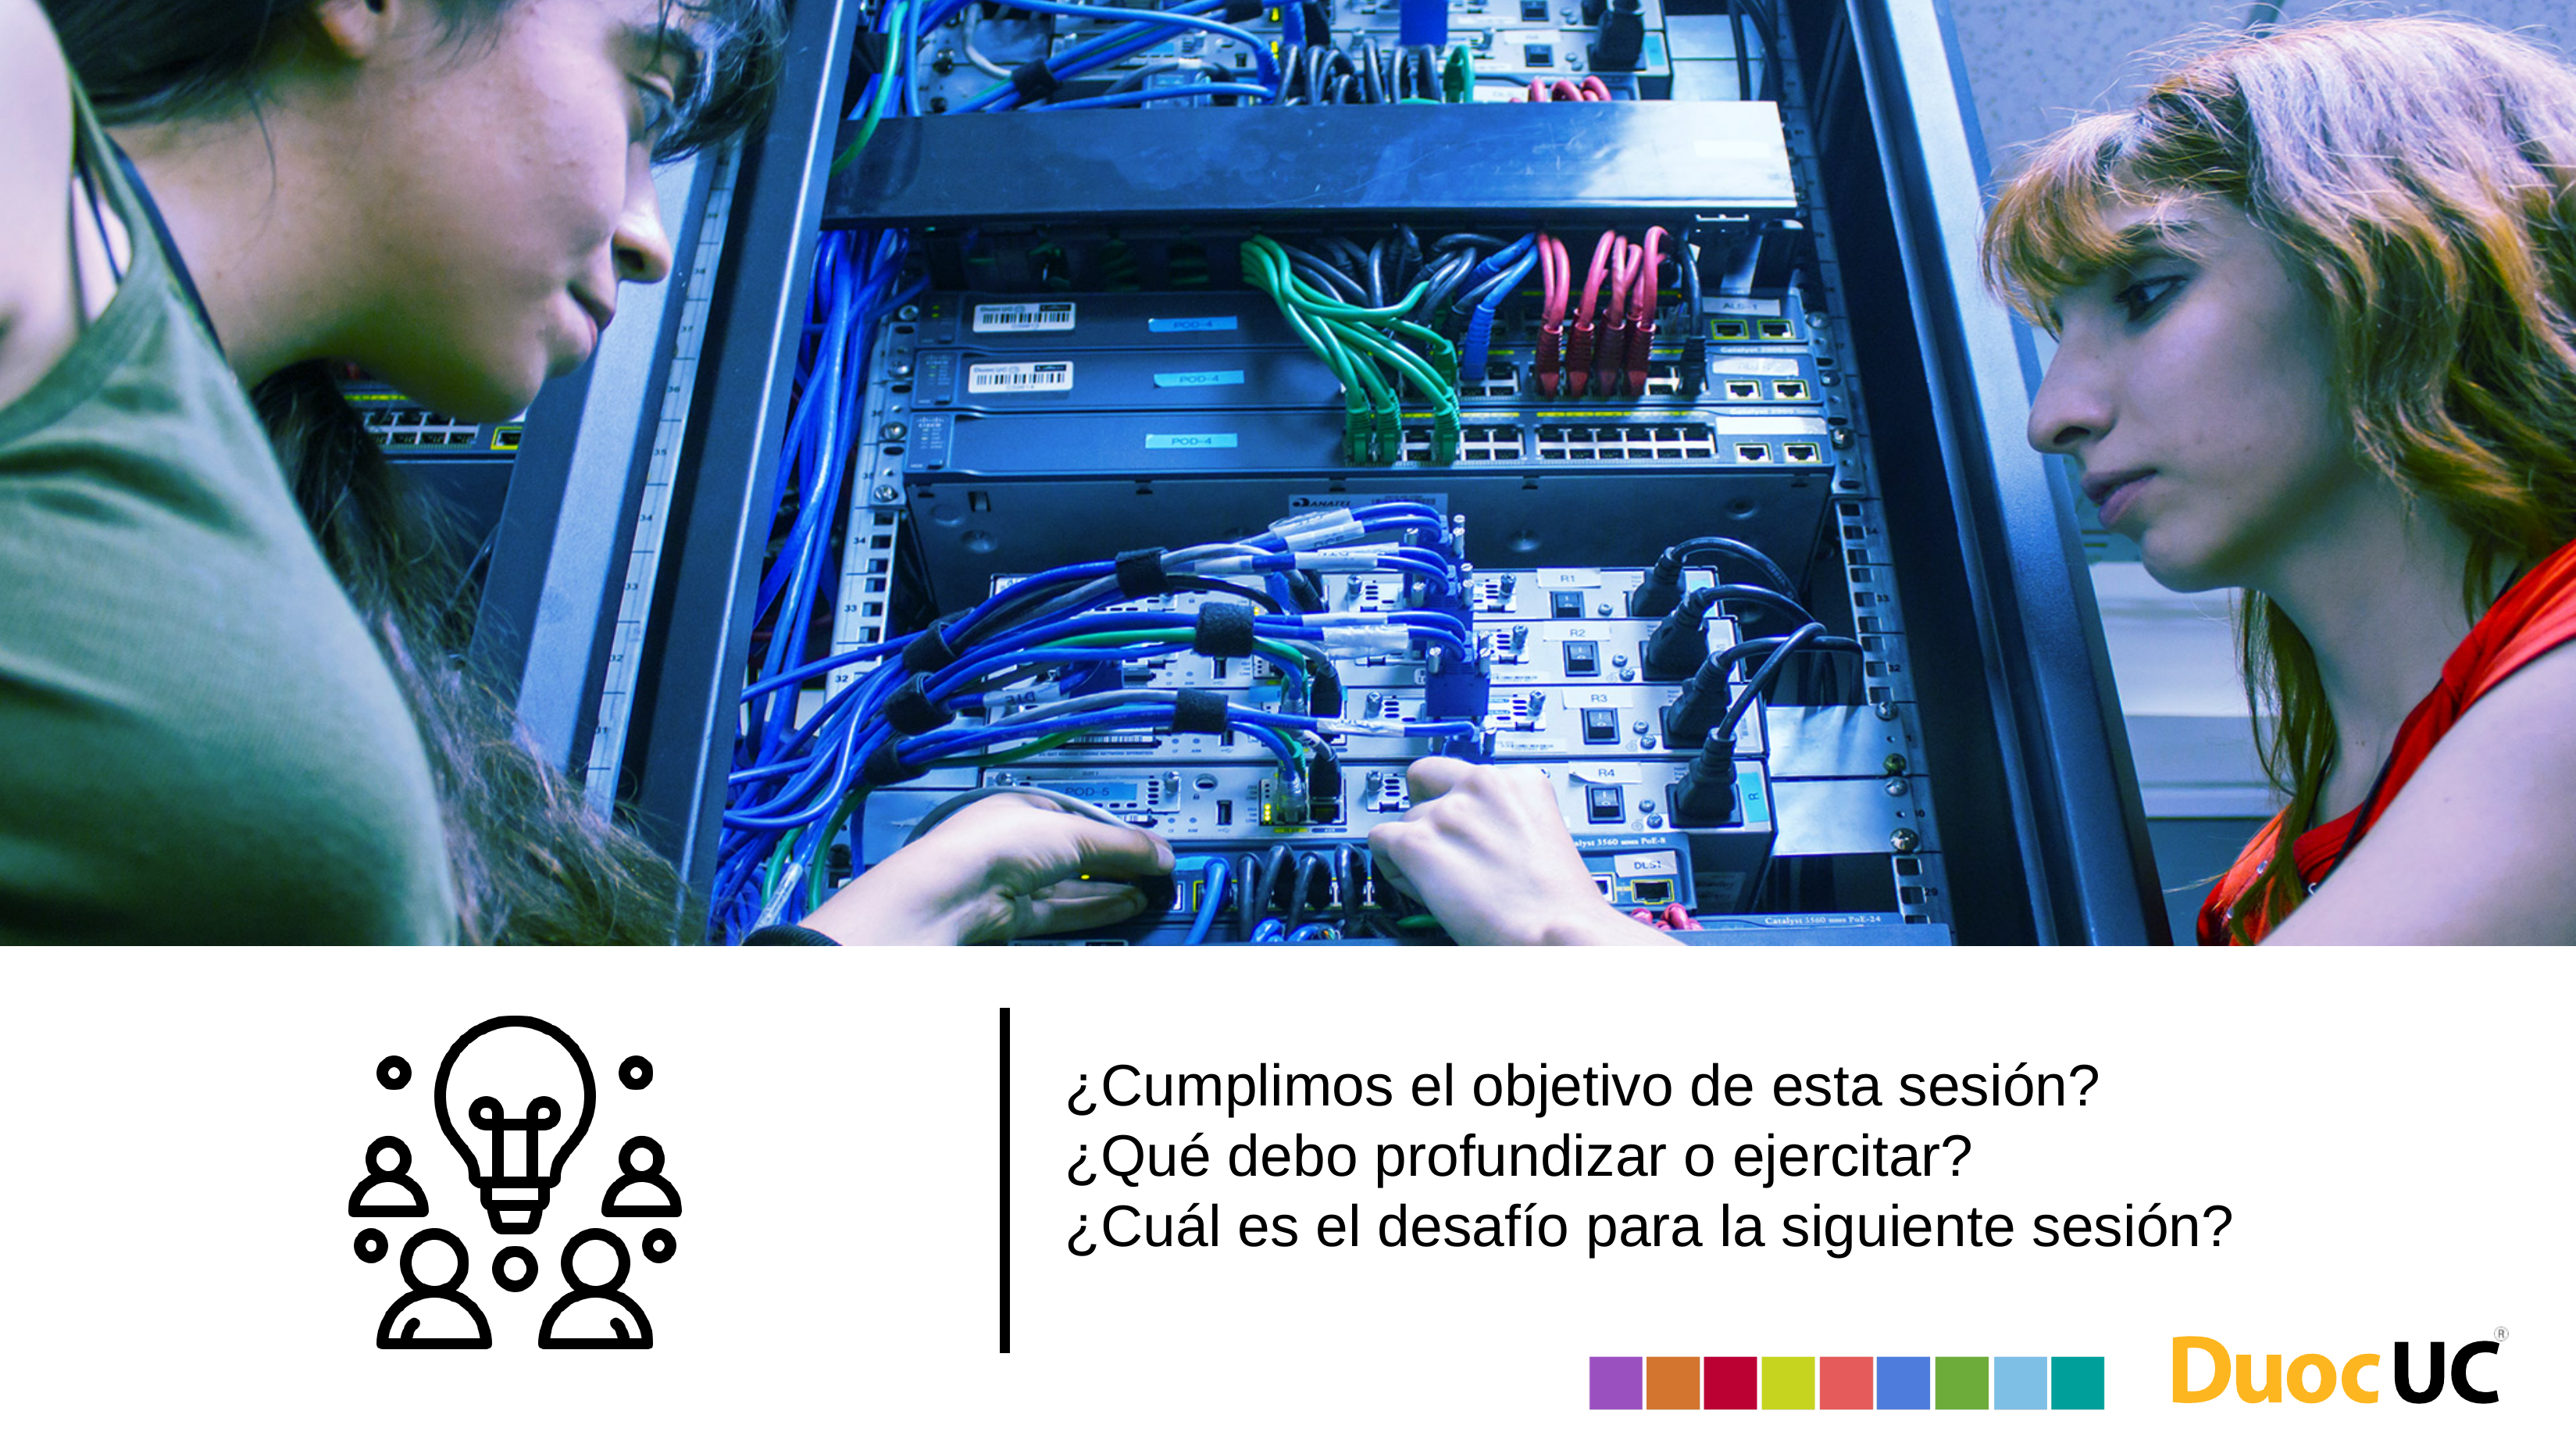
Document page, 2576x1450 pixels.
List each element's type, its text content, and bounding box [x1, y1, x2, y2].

picture [330, 998, 700, 1366]
picture [0, 0, 2576, 946]
picture [1579, 1327, 2121, 1434]
picture [2494, 1327, 2509, 1341]
list ¿Cumplimos el objetivo de esta sesión?​ ¿Qué debo profundizar o ejercitar?​ ¿Cuál es el desafío para la siguiente sesión? [1065, 1047, 2500, 1291]
